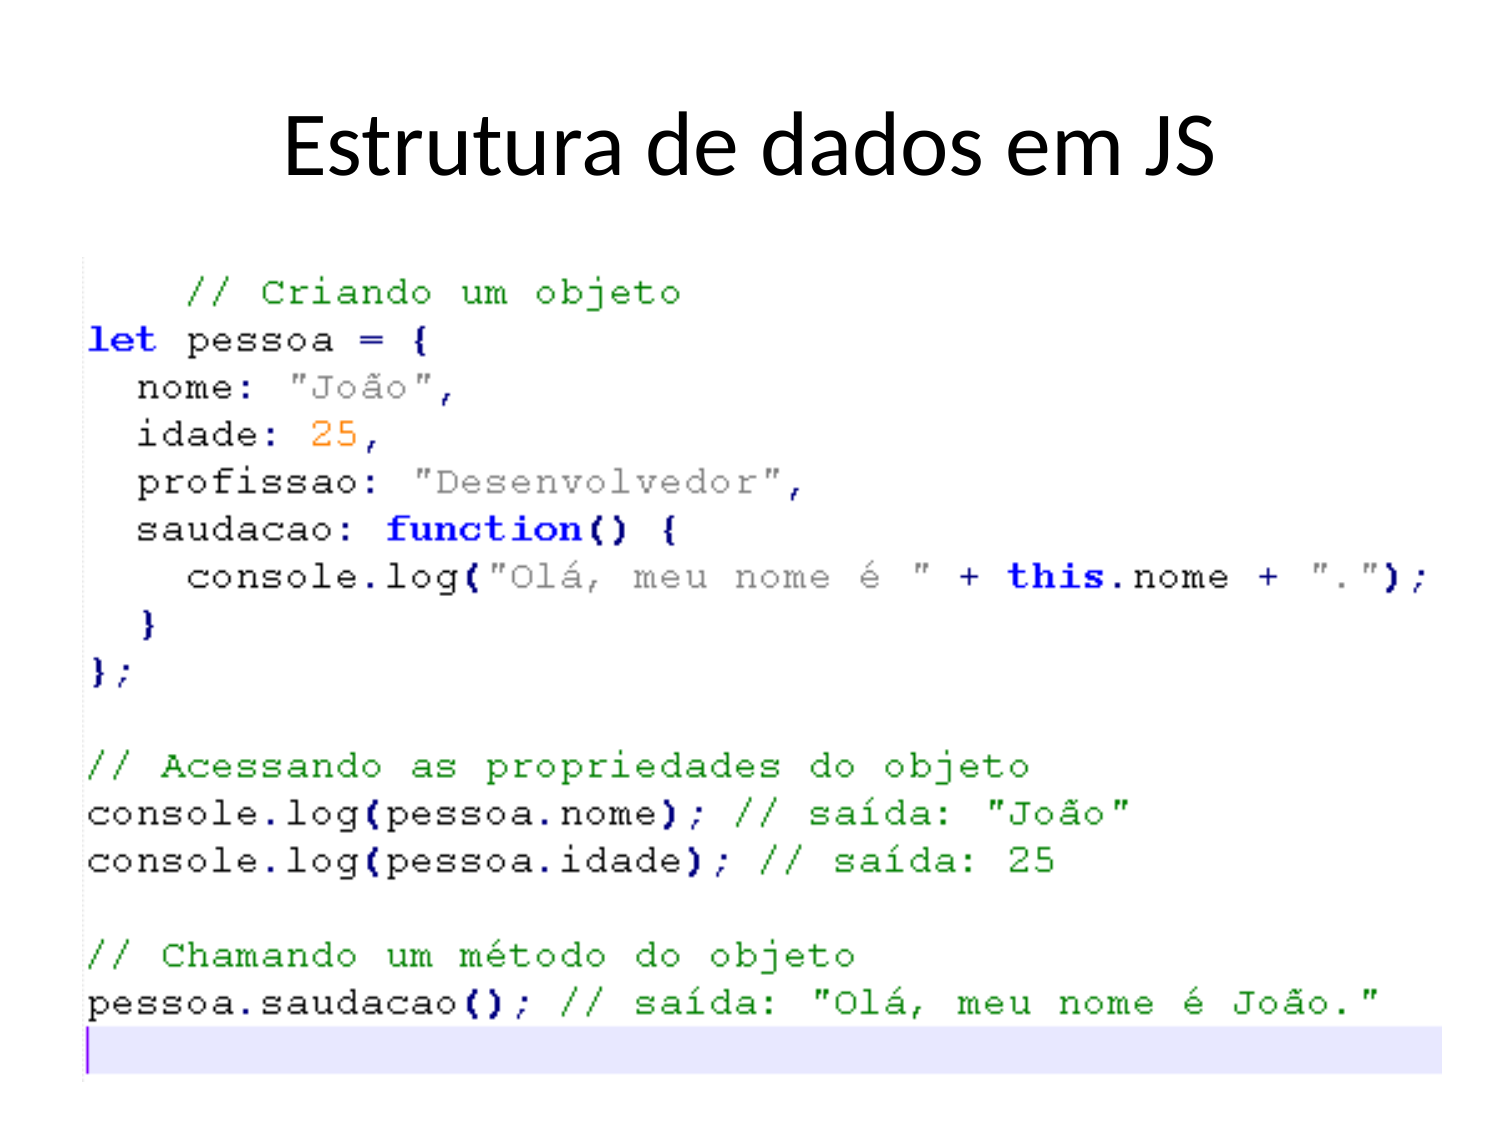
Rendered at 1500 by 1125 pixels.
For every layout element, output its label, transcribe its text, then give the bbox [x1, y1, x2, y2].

title Estrutura de dados em JS [75, 45, 1425, 233]
picture [81, 257, 1442, 1083]
